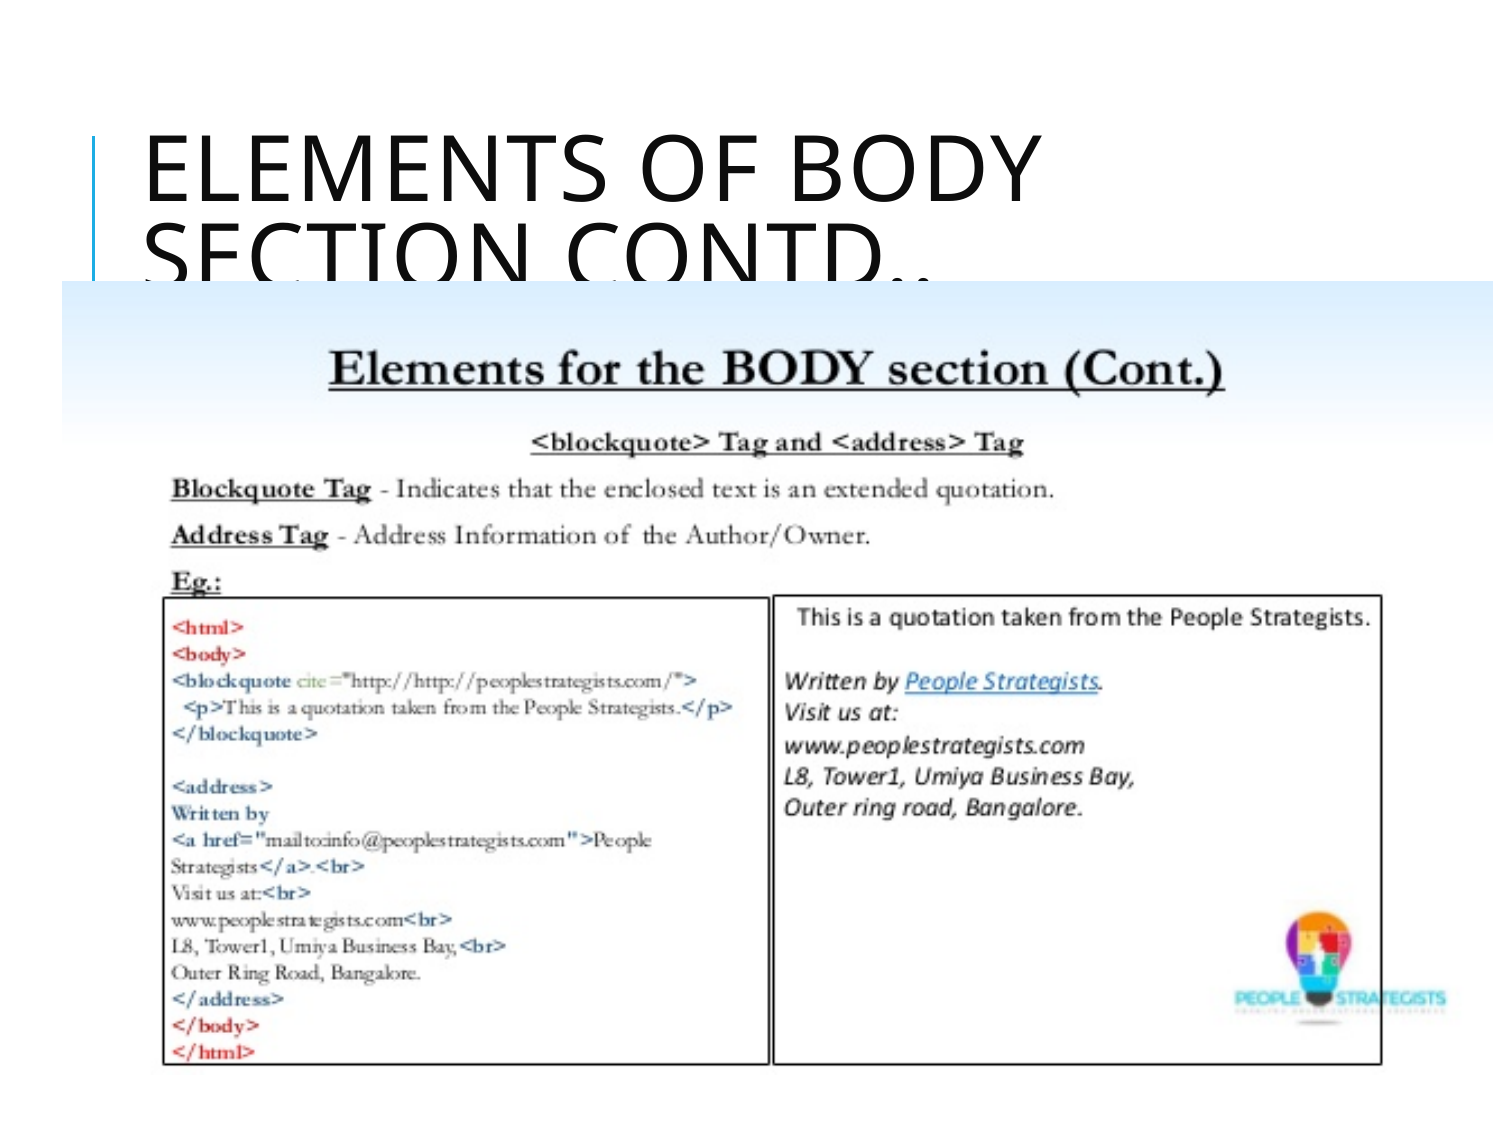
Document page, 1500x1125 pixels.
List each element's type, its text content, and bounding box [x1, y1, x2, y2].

title Elements of Body section Contd.. [126, 96, 1322, 276]
picture [62, 281, 1493, 1076]
